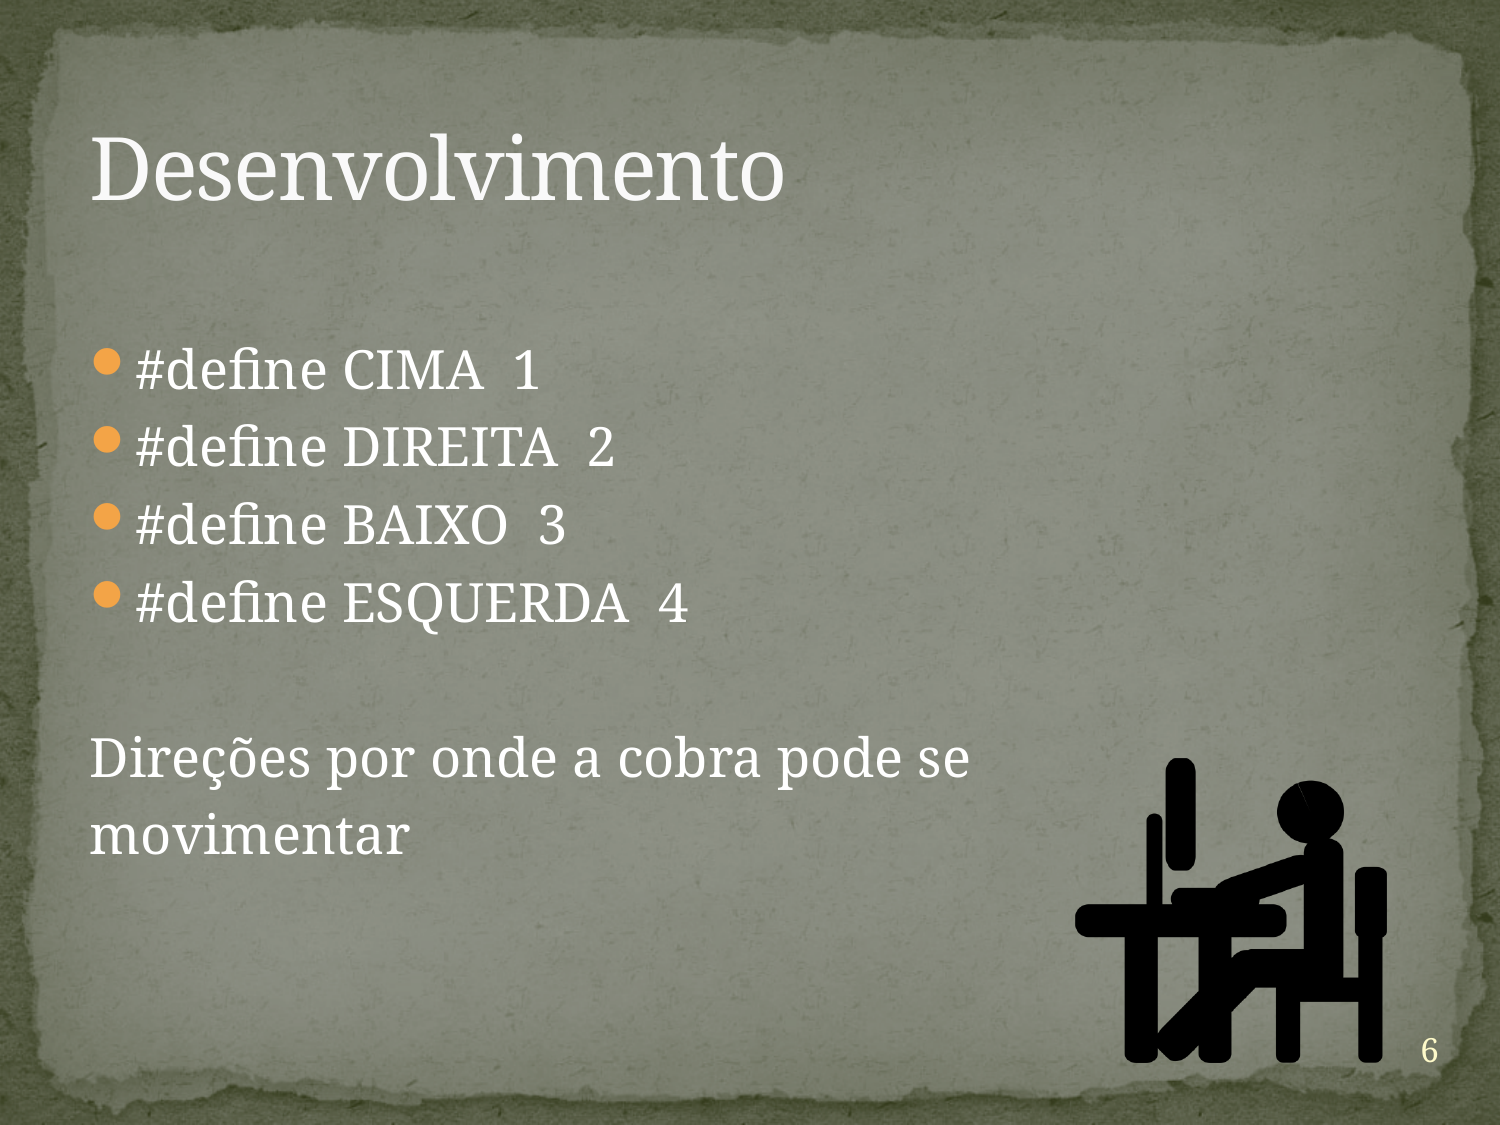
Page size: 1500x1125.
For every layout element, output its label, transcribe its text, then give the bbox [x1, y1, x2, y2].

title Desenvolvimento [74, 24, 1425, 225]
list #define CIMA 1 #define DIREITA 2 #define BAIXO 3 #define ESQUERDA 4 Direções por onde a cobra pode se movimentar [75, 249, 1425, 1000]
slide_number 6 [1379, 1014, 1480, 1089]
picture [1075, 758, 1387, 1063]
